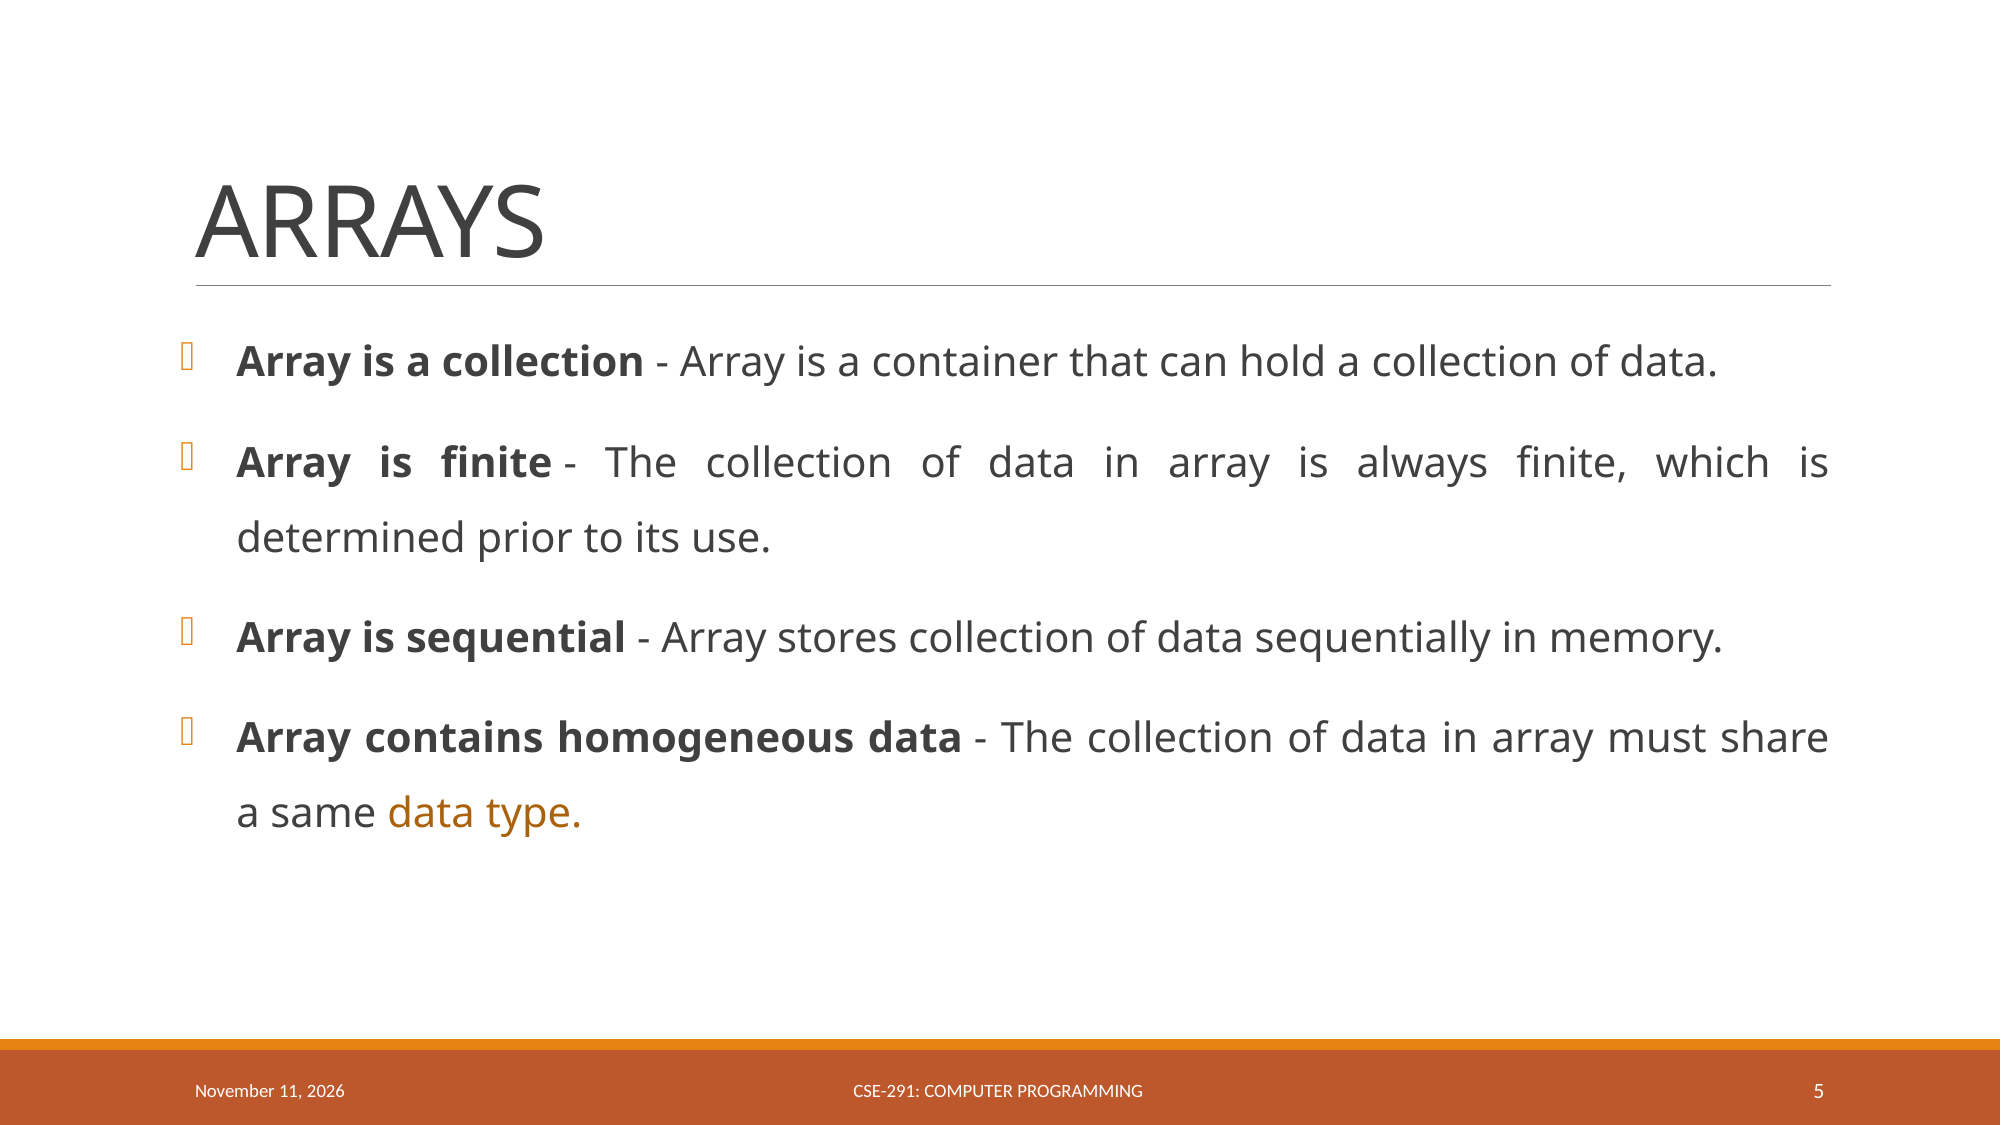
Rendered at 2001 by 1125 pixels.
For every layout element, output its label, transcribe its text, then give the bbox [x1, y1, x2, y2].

list Array is a collection - Array is a container that can hold a collection of data. Array is finite - The collection of data in array is always finite, which is determined prior to its use. Array is sequential - Array stores collection of data sequentially in memory. Array contains homogeneous data - The collection of data in array must share a same data type. [180, 302, 1830, 963]
slide_number 5 [1624, 1059, 1840, 1120]
title ARRAYS [180, 47, 1830, 285]
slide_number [180, 1059, 586, 1120]
footer CSE-291: Computer Programming [604, 1059, 1396, 1120]
